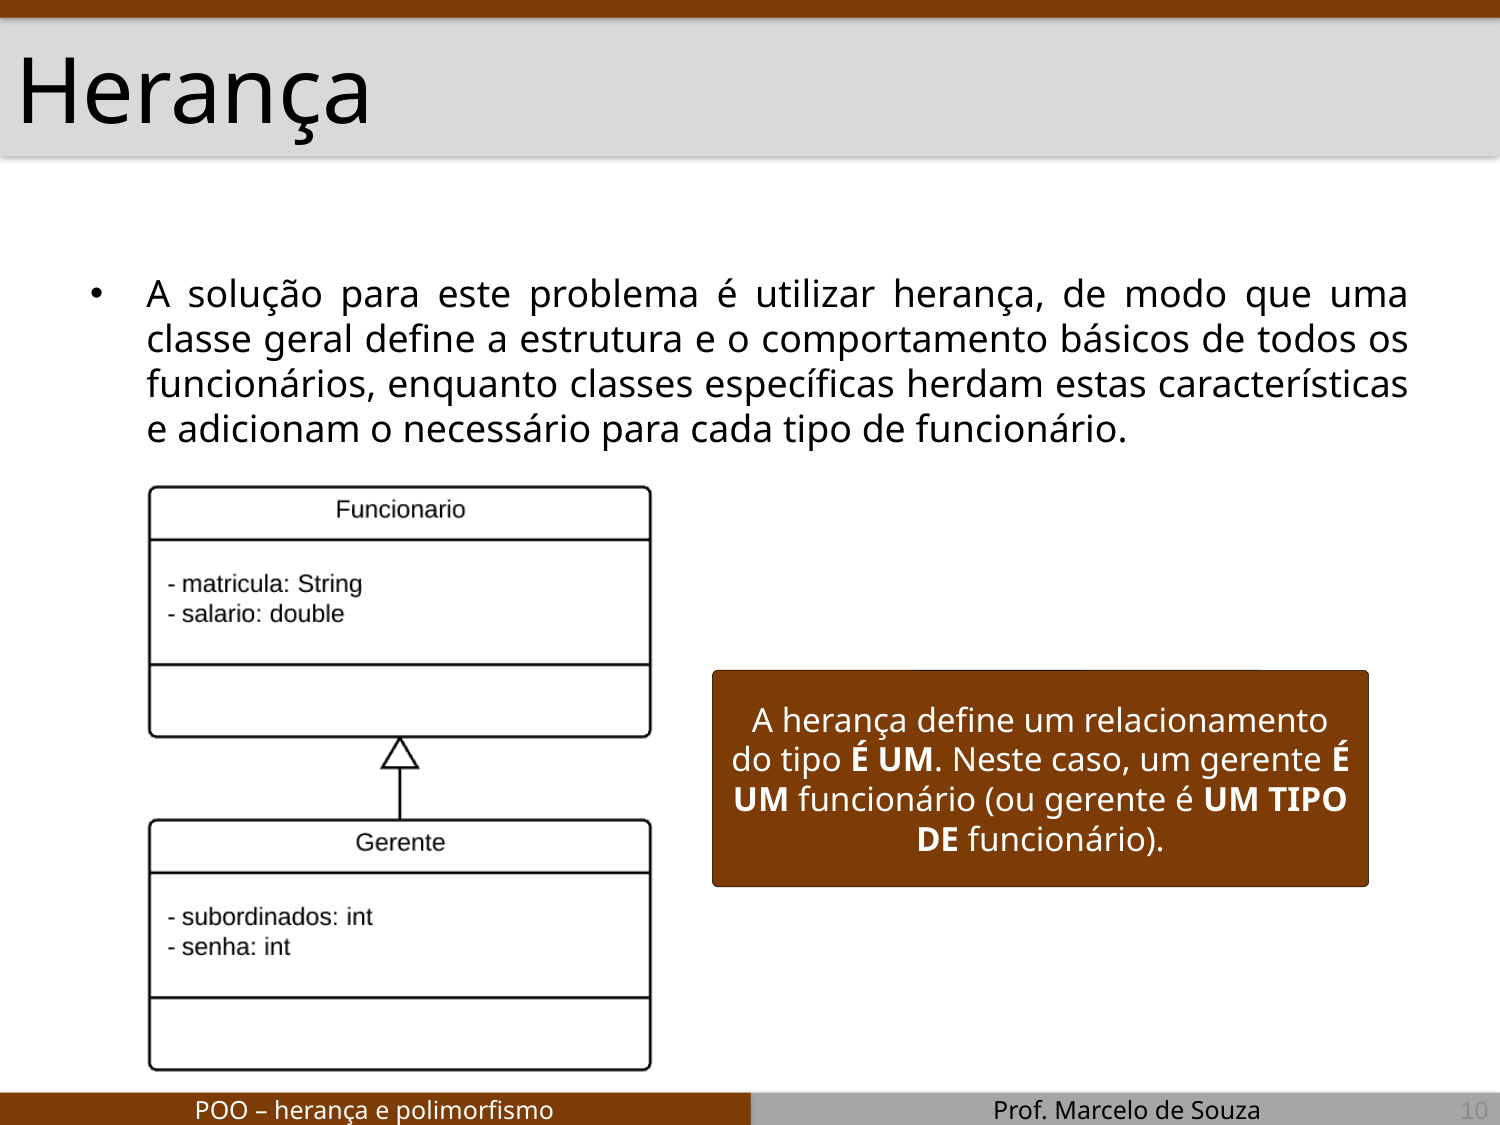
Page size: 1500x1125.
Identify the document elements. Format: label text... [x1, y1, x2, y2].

text_box A herança define um relacionamento do tipo É UM. Neste caso, um gerente É UM funcionário (ou gerente é UM TIPO DE funcionário). [710, 668, 1371, 889]
slide_number 10 [1153, 1084, 1500, 1125]
list A solução para este problema é utilizar herança, de modo que uma classe geral define a estrutura e o comportamento básicos de todos os funcionários, enquanto classes específicas herdam estas características e adicionam o necessário para cada tipo de funcionário. [75, 262, 1425, 1050]
title Herança [0, 18, 1500, 156]
picture [144, 481, 657, 1076]
